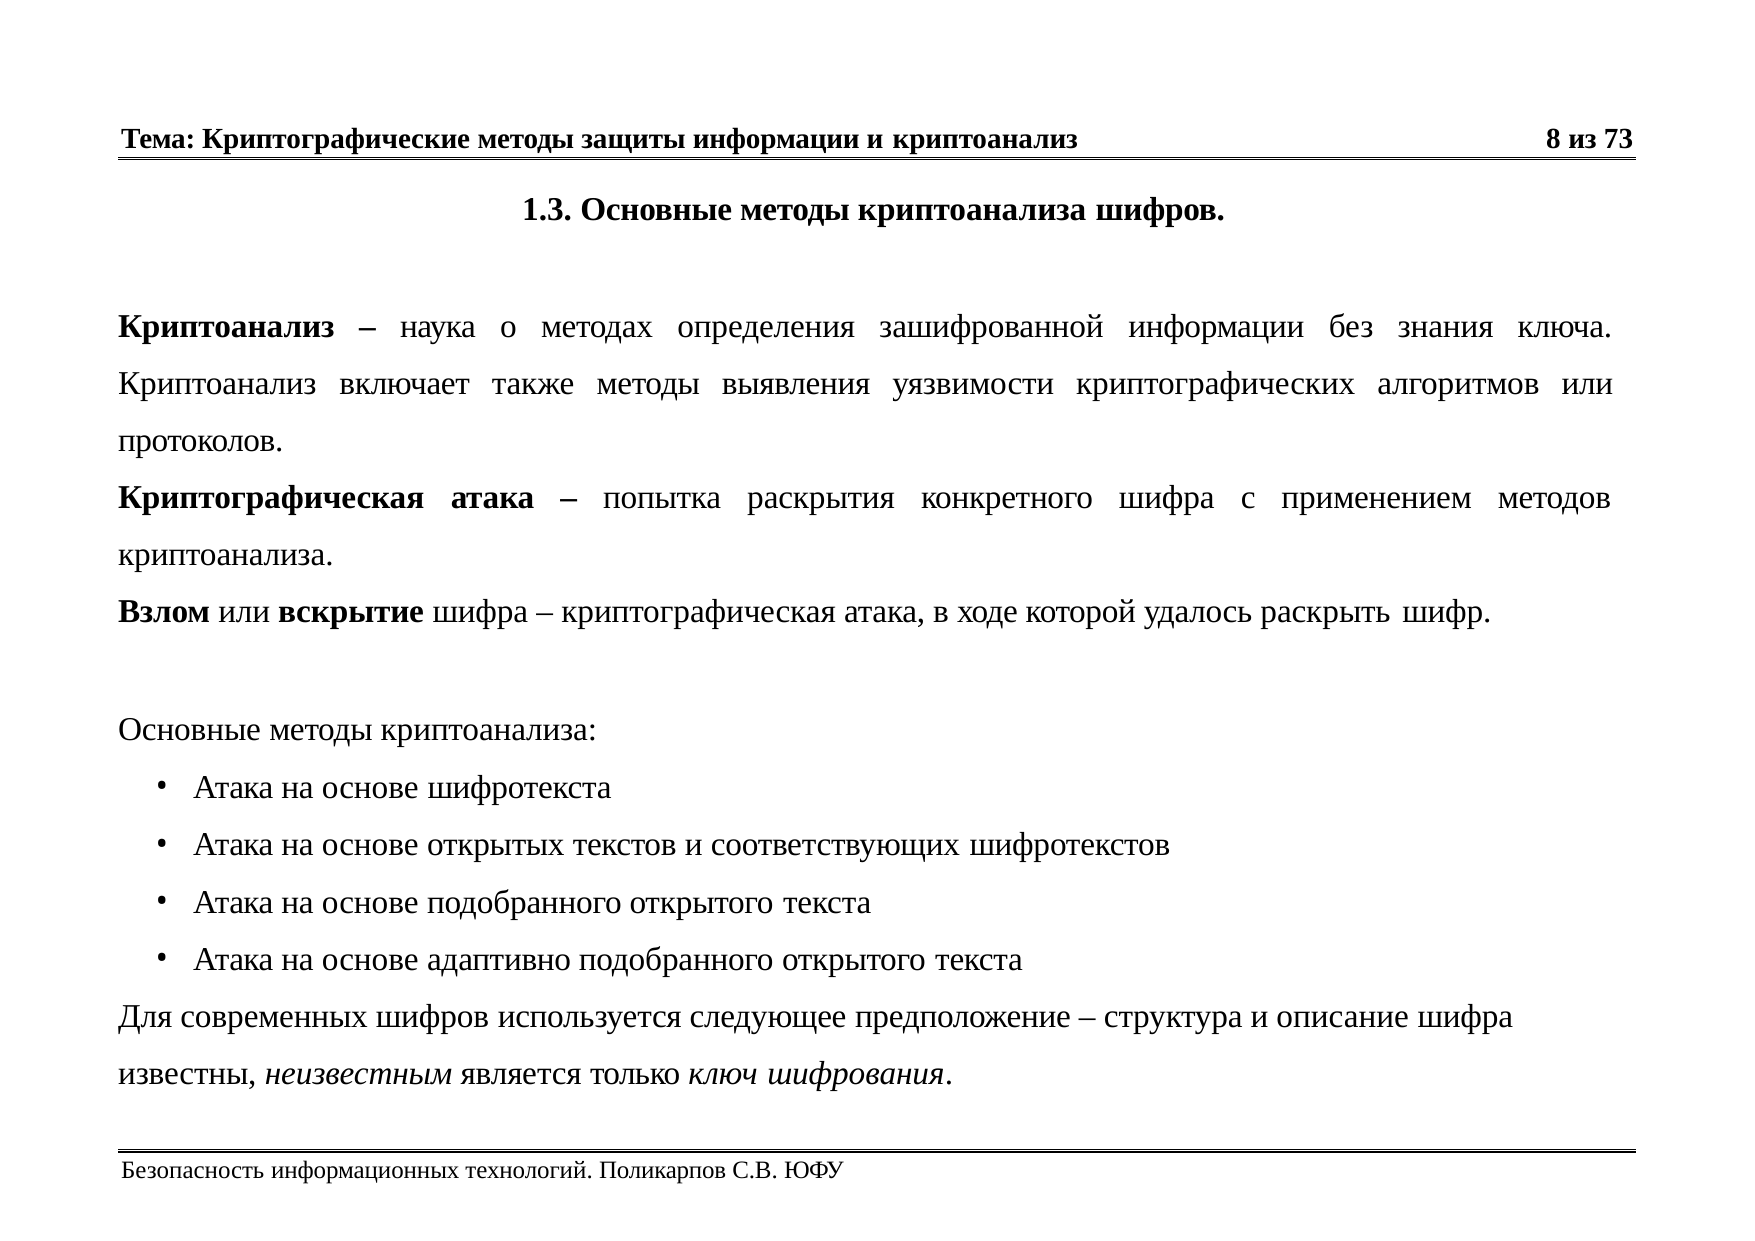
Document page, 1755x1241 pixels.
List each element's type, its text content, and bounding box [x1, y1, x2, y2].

footer Безопасность информационных технологий. Поликарпов С.В. ЮФУ [119, 1154, 852, 1241]
text_box Тема: Криптографические методы защиты информации и криптоанализ [119, 117, 1087, 155]
text_box 8 из 73 [1544, 117, 1636, 155]
text_box 1.3. Основные методы криптоанализа шифров. Криптоанализ – наука о методах определения зашифрованной информации без знания ключа. Криптоанализ включает также методы выявления уязвимости криптографических алгоритмов или протоколов. Криптографическая атака – попытка раскрытия конкретного шифра с применением методов криптоанализа. Взлом или вскрытие шифра – криптографическая атака, в ходе которой удалось раскрыть шифр. Основные методы криптоанализа: Атака на основе шифротекста Атака на основе открытых текстов и соответствующих шифротекстов Атака на основе подобранного открытого текста Атака на основе адаптивно подобранного открытого текста Для современных шифров используется следующее предположение – структура и описание шифра известны, неизвестным является только ключ шифрования. [116, 184, 1638, 1092]
